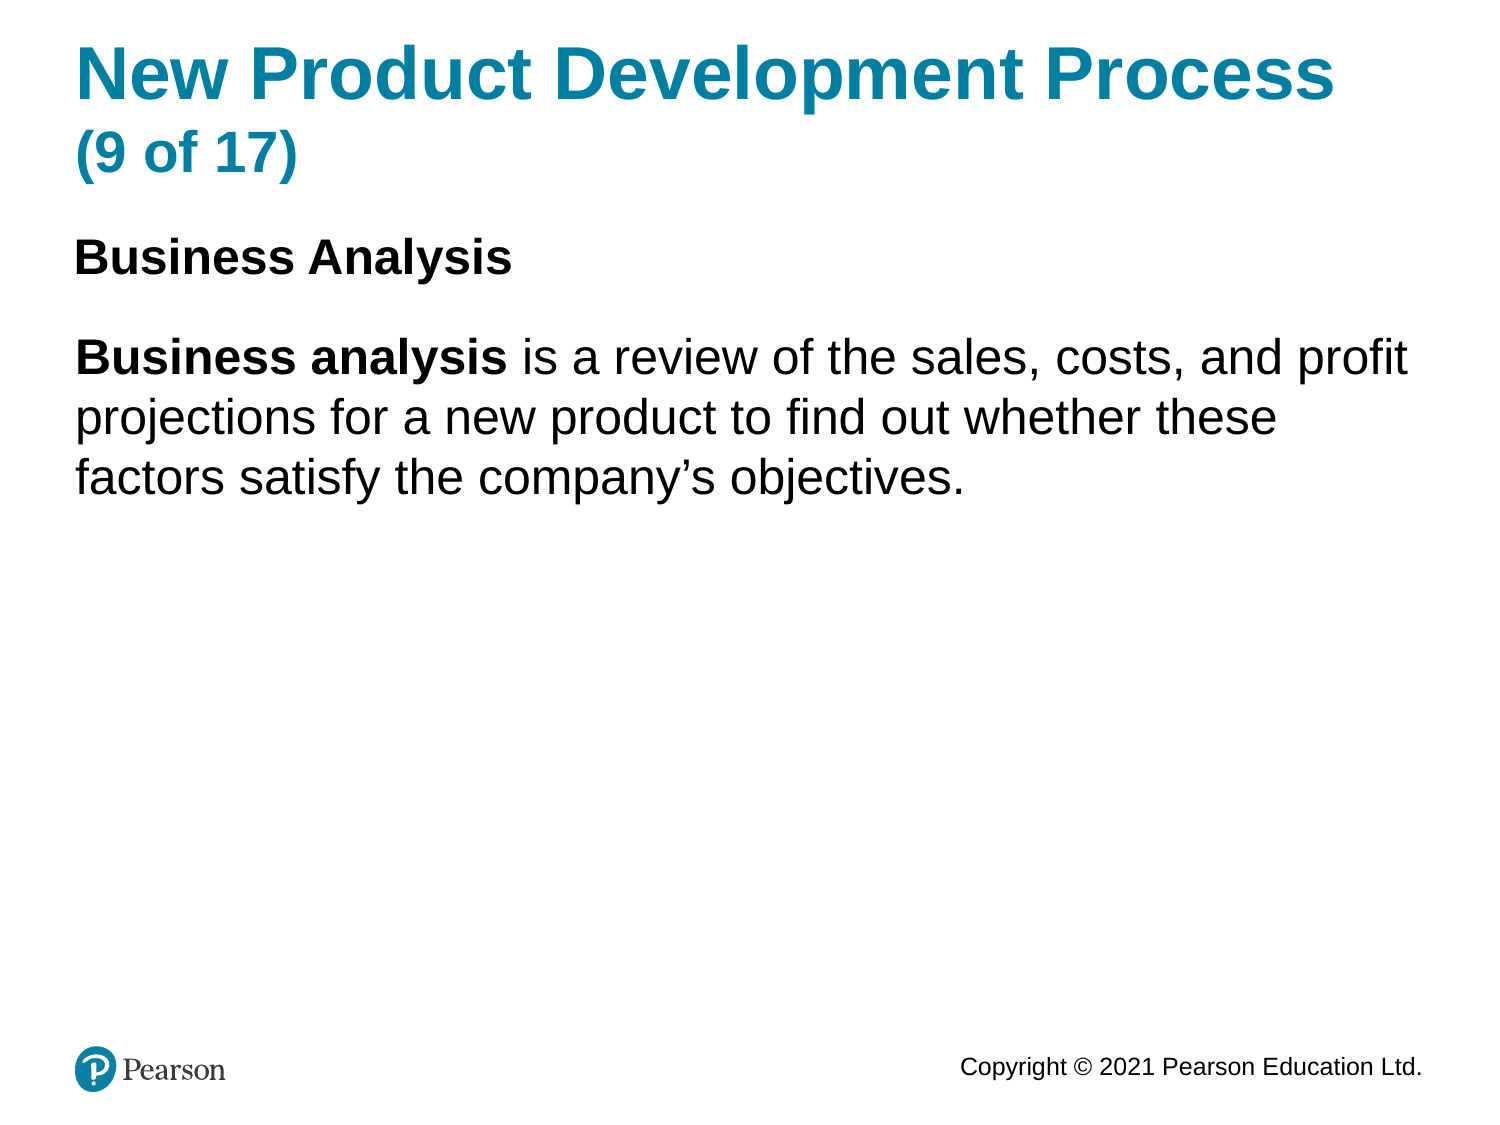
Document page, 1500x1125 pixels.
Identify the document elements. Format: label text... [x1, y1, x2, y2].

list Business Analysis [73, 224, 1424, 863]
list Business analysis is a review of the sales, costs, and profit projections for a new product to find out whether these factors satisfy the company’s objectives. [75, 324, 1425, 963]
title New Product Development Process (9 of 17) [75, 0, 1425, 185]
